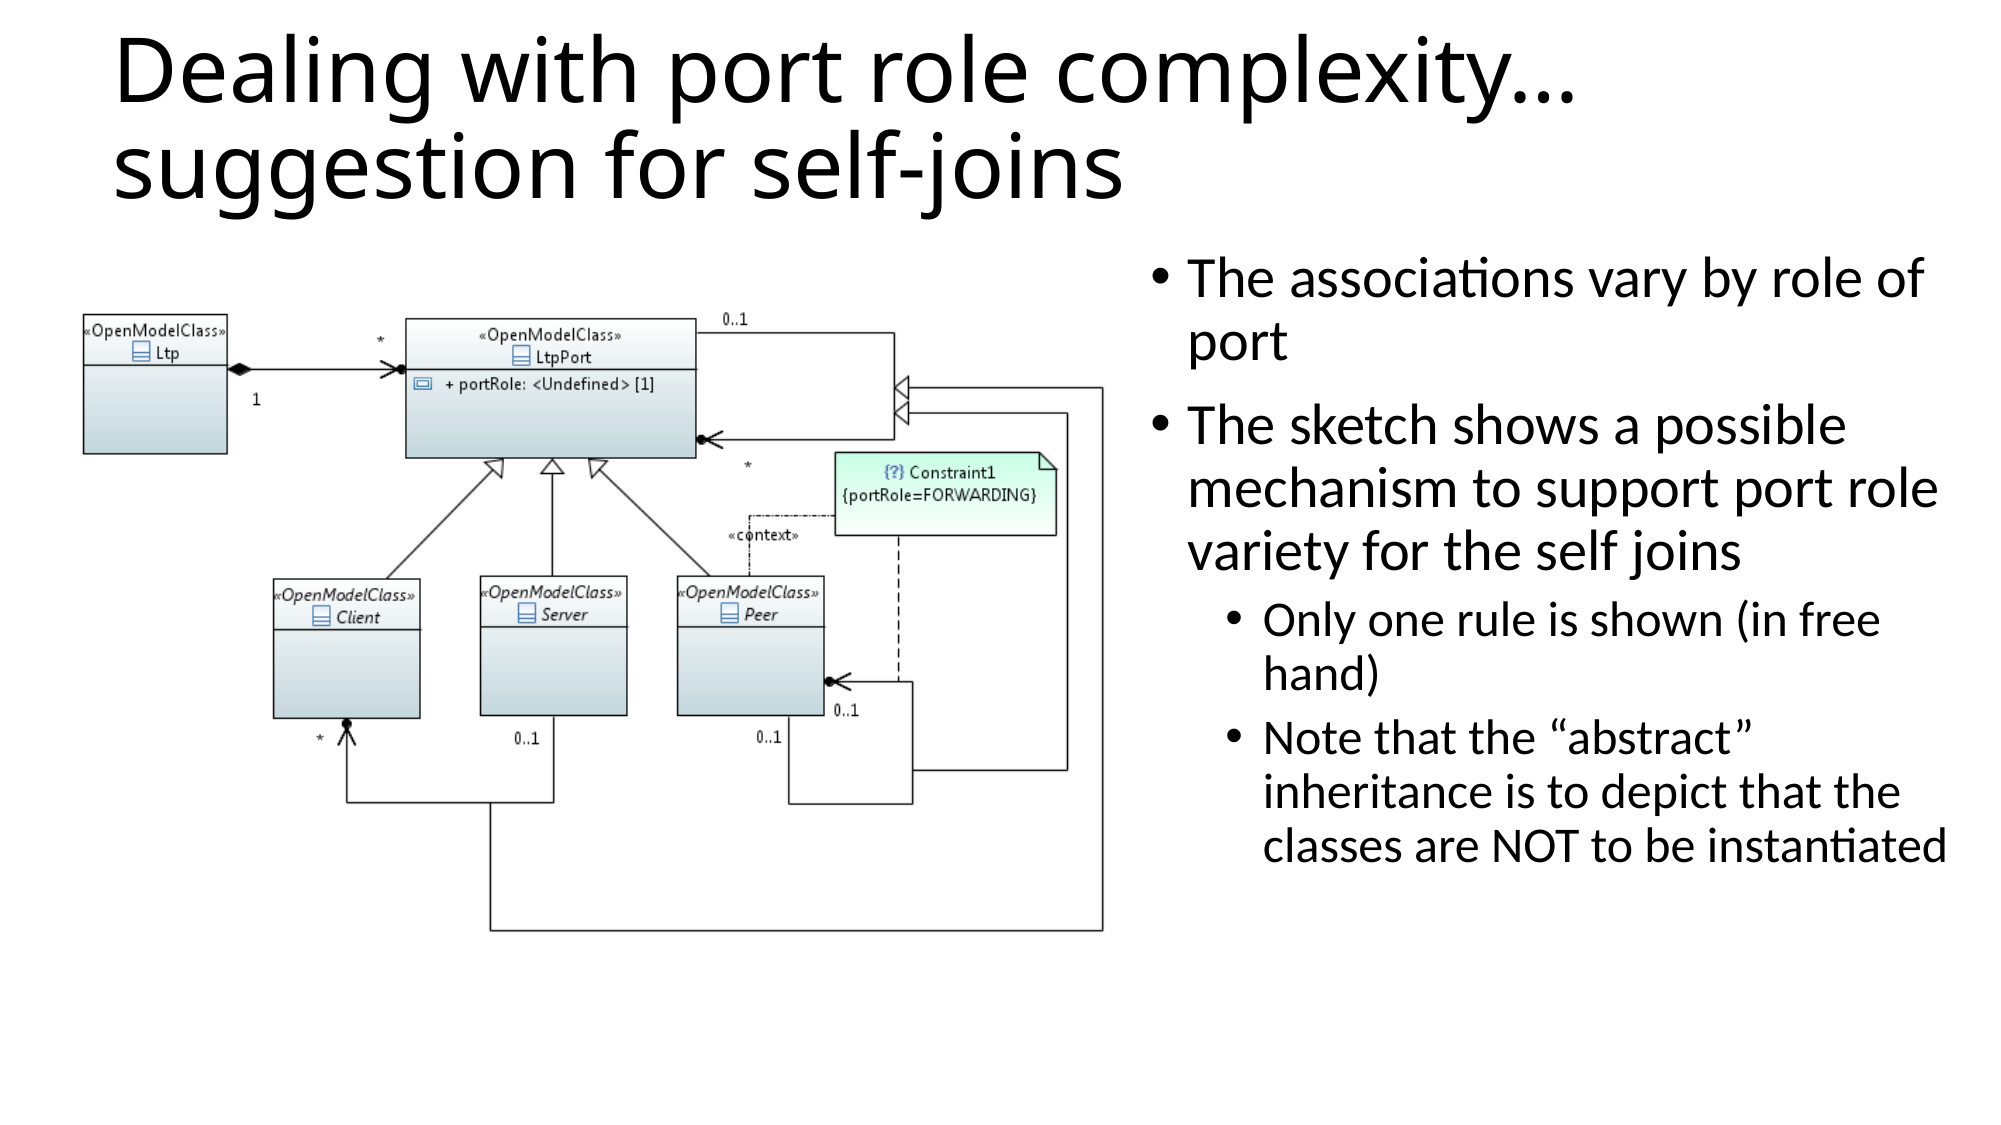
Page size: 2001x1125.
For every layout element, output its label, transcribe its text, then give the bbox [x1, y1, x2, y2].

title Dealing with port role complexity… suggestion for self-joins [97, 15, 1964, 227]
list The associations vary by role of port The sketch shows a possible mechanism to support port role variety for the self joins Only one rule is shown (in free hand) Note that the “abstract” inheritance is to depict that the classes are NOT to be instantiated [1135, 239, 1964, 987]
picture [69, 262, 1136, 964]
